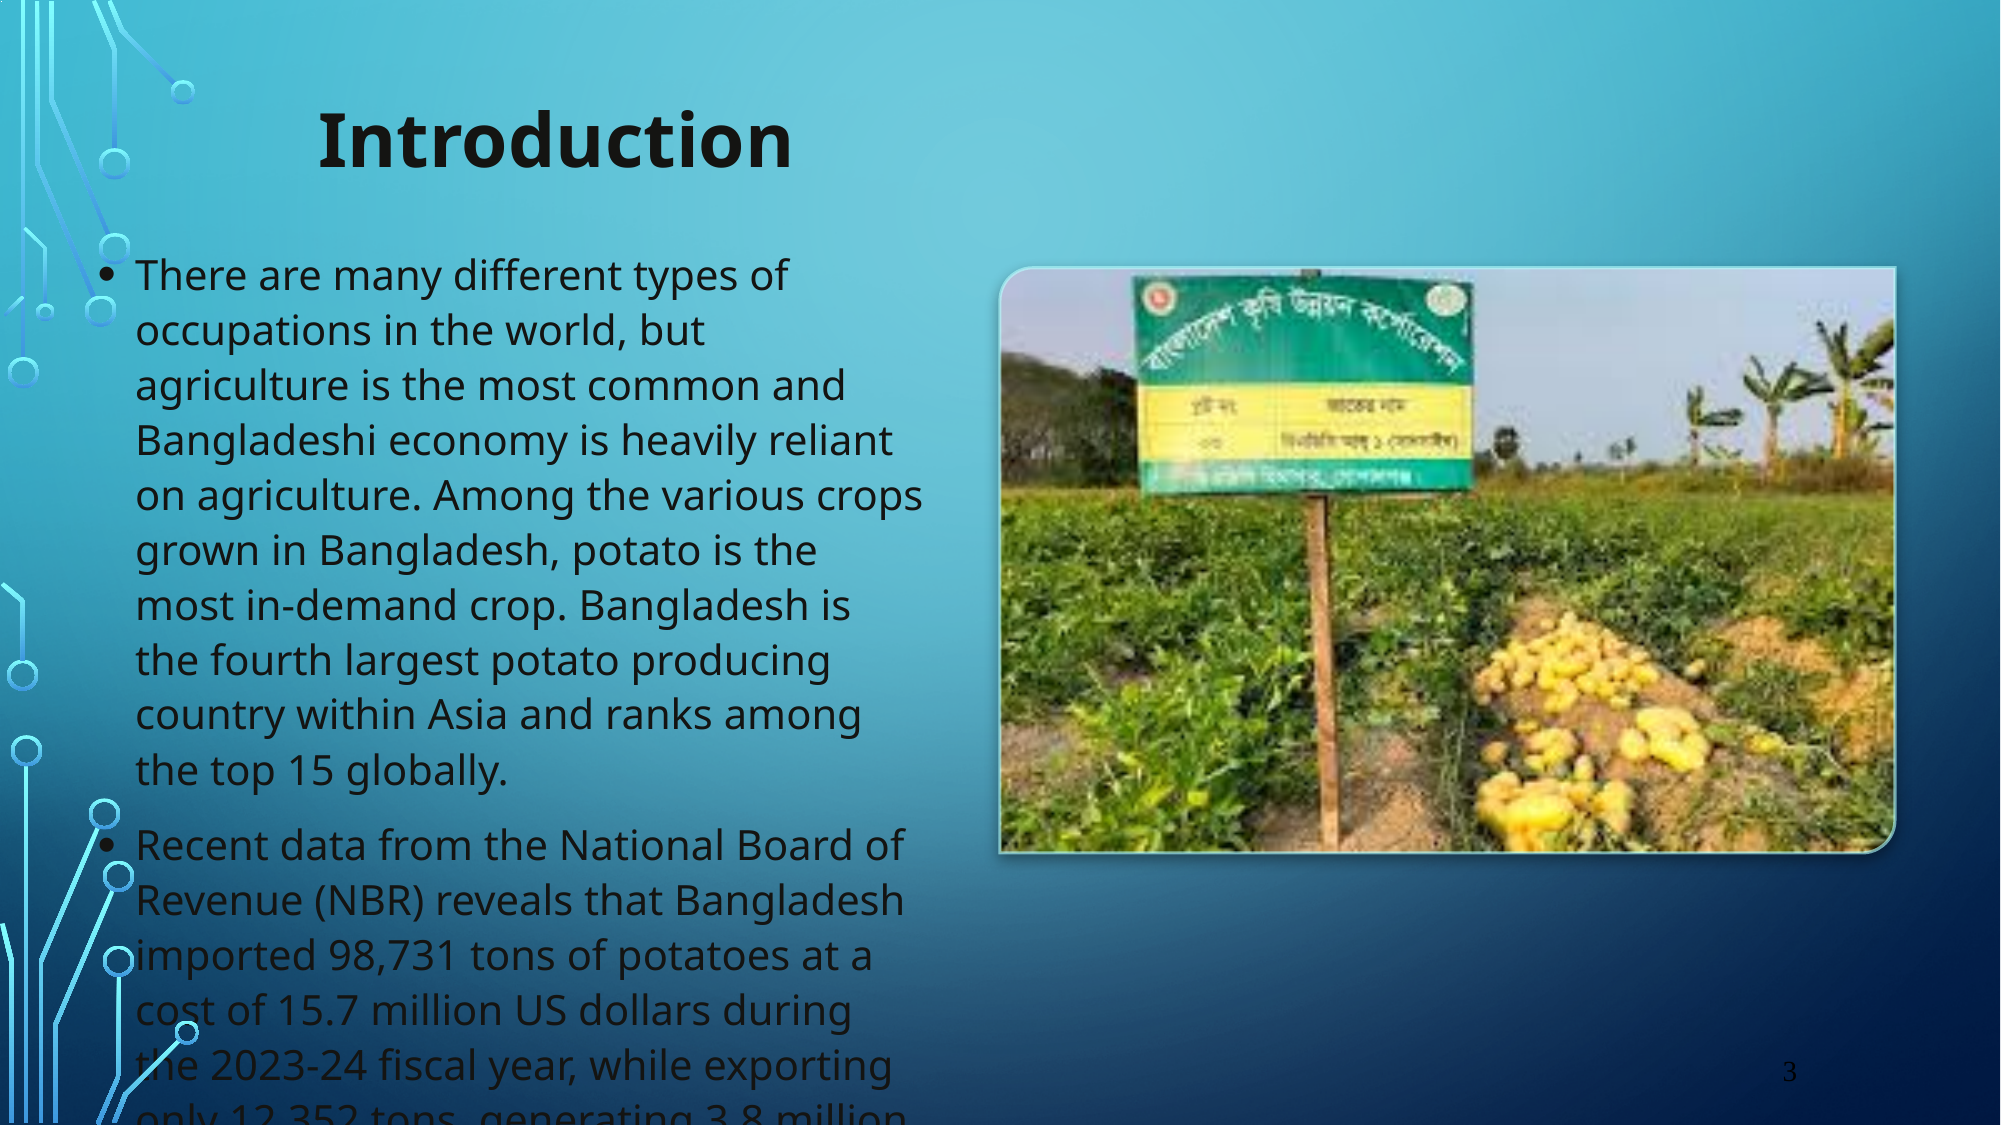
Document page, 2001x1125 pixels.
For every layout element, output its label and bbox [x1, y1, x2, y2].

picture [201, 0, 2000, 1125]
text_box [0, 0, 201, 1125]
